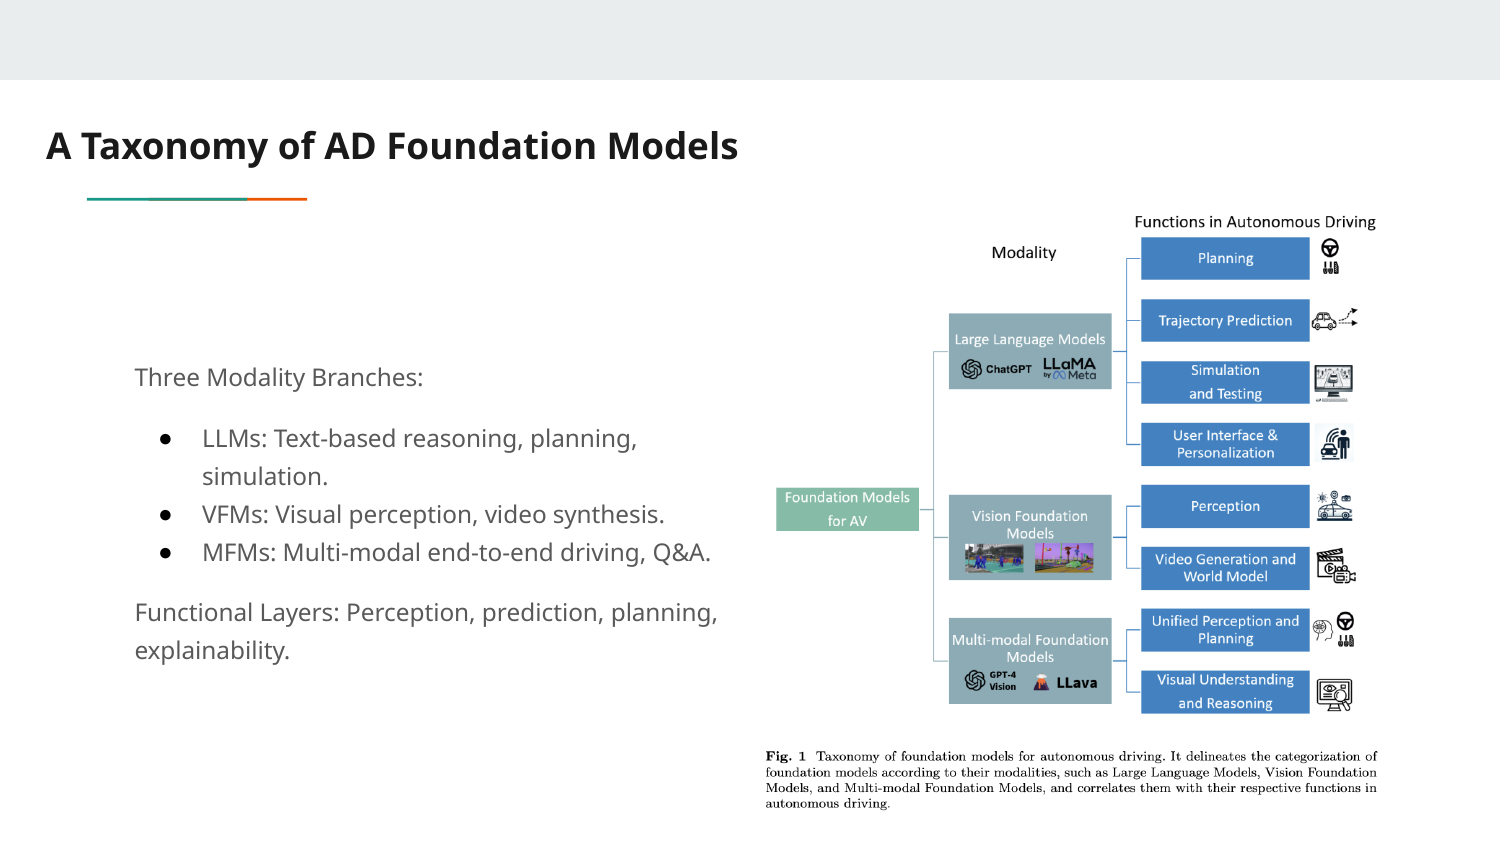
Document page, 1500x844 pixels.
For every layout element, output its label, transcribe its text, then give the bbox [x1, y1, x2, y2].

list Three Modality Branches: LLMs: Text-based reasoning, planning, simulation. VFMs: Visual perception, video synthesis. MFMs: Multi-modal end-to-end driving, Q&A. Functional Layers: Perception, prediction, planning, explainability. [119, 341, 739, 712]
title A Taxonomy of AD Foundation Models [31, 97, 1293, 186]
picture [763, 209, 1380, 819]
